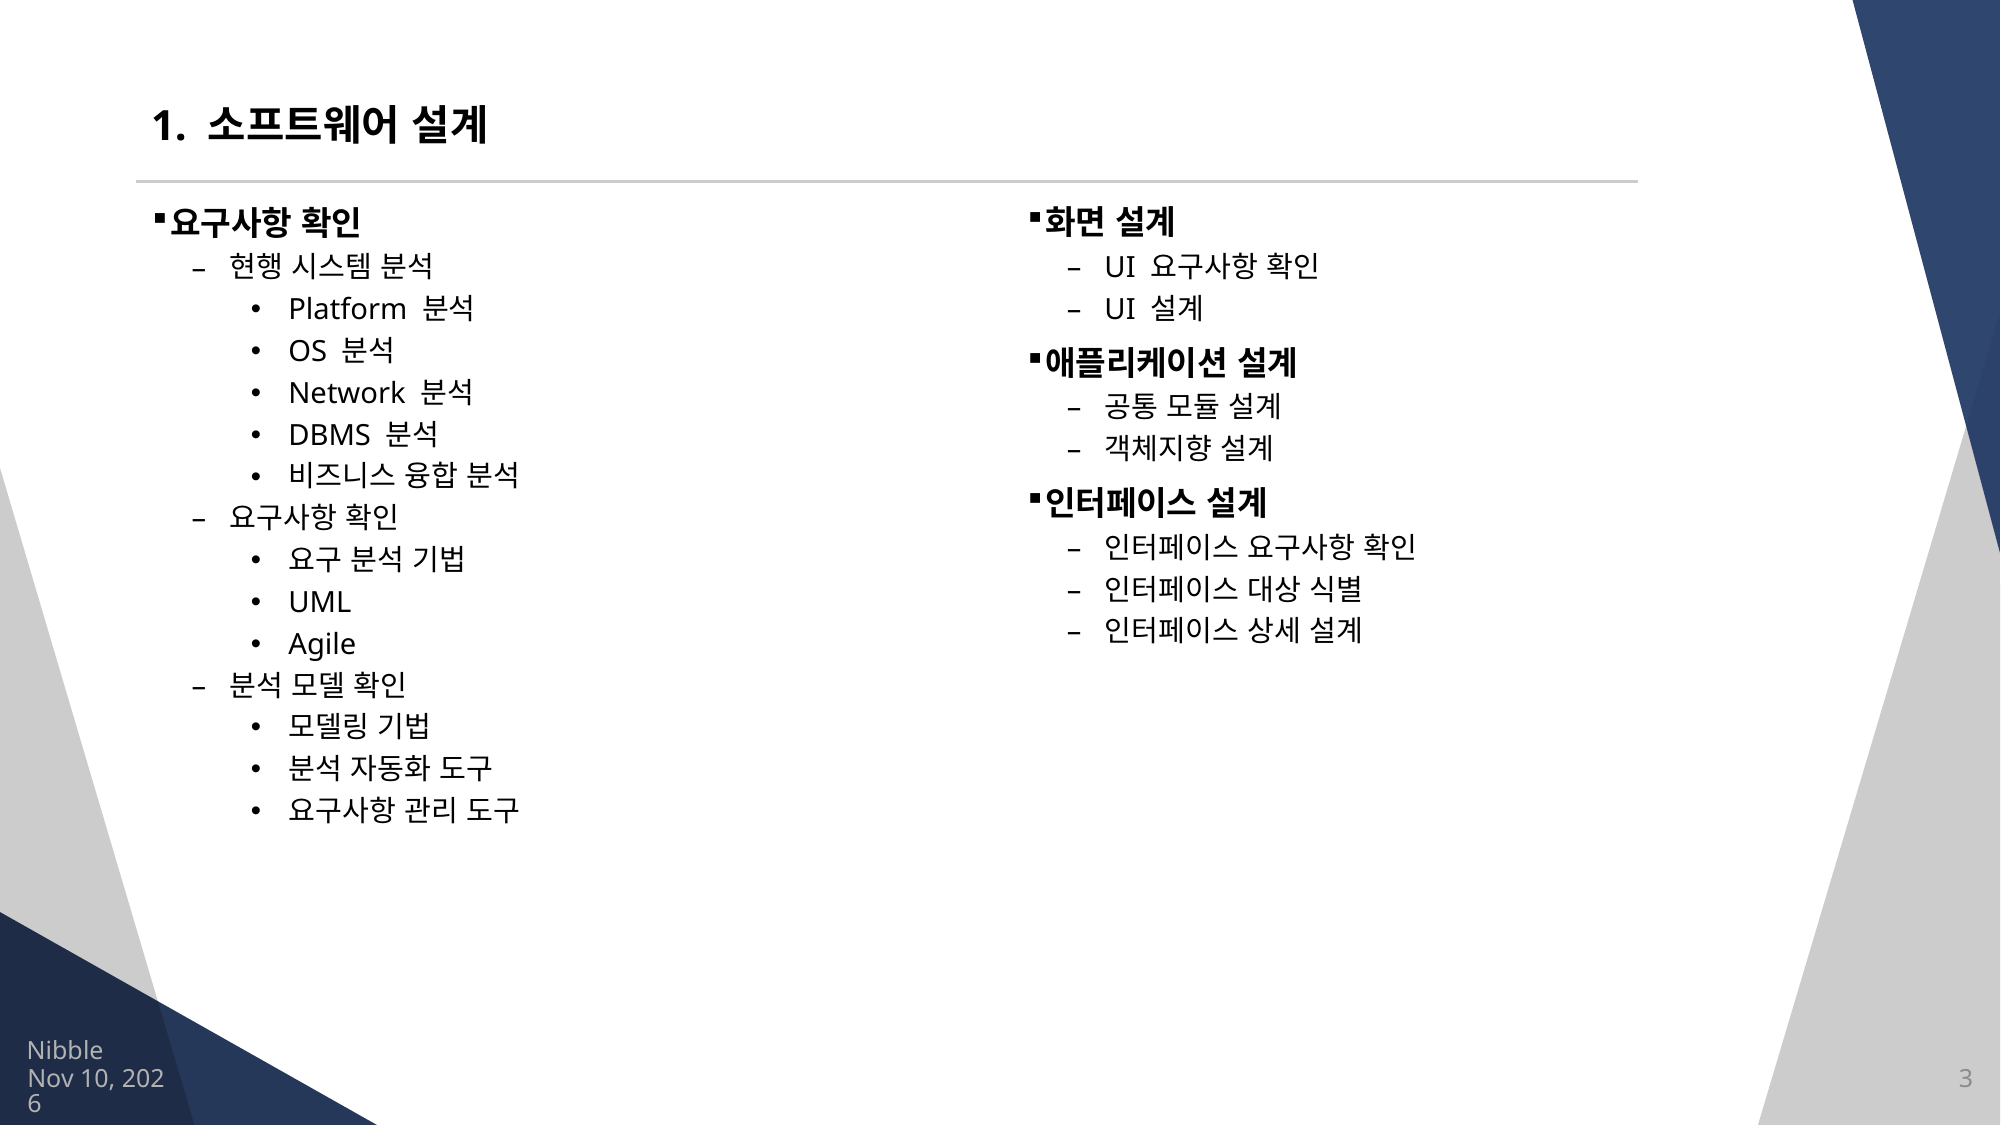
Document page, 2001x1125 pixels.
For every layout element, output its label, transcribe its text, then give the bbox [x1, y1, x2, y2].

footer Nibble [11, 1020, 248, 1080]
slide_number 3 [1923, 1050, 1989, 1110]
list 요구사항 확인 현행 시스템 분석 Platform 분석 OS 분석 Network 분석 DBMS 분석 비즈니스 융합 분석 요구사항 확인 요구 분석 기법 UML Agile 분석 모델 확인 모델링 기법 분석 자동화 도구 요구사항 관리 도구 [137, 199, 988, 1021]
title 1. 소프트웨어 설계 [135, 72, 1861, 182]
list 화면 설계 UI 요구사항 확인 UI 설계 애플리케이션 설계 공통 모듈 설계 객체지향 설계 인터페이스 설계 인터페이스 요구사항 확인 인터페이스 대상 식별 인터페이스 상세 설계 [1012, 198, 1863, 1020]
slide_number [12, 1049, 190, 1110]
